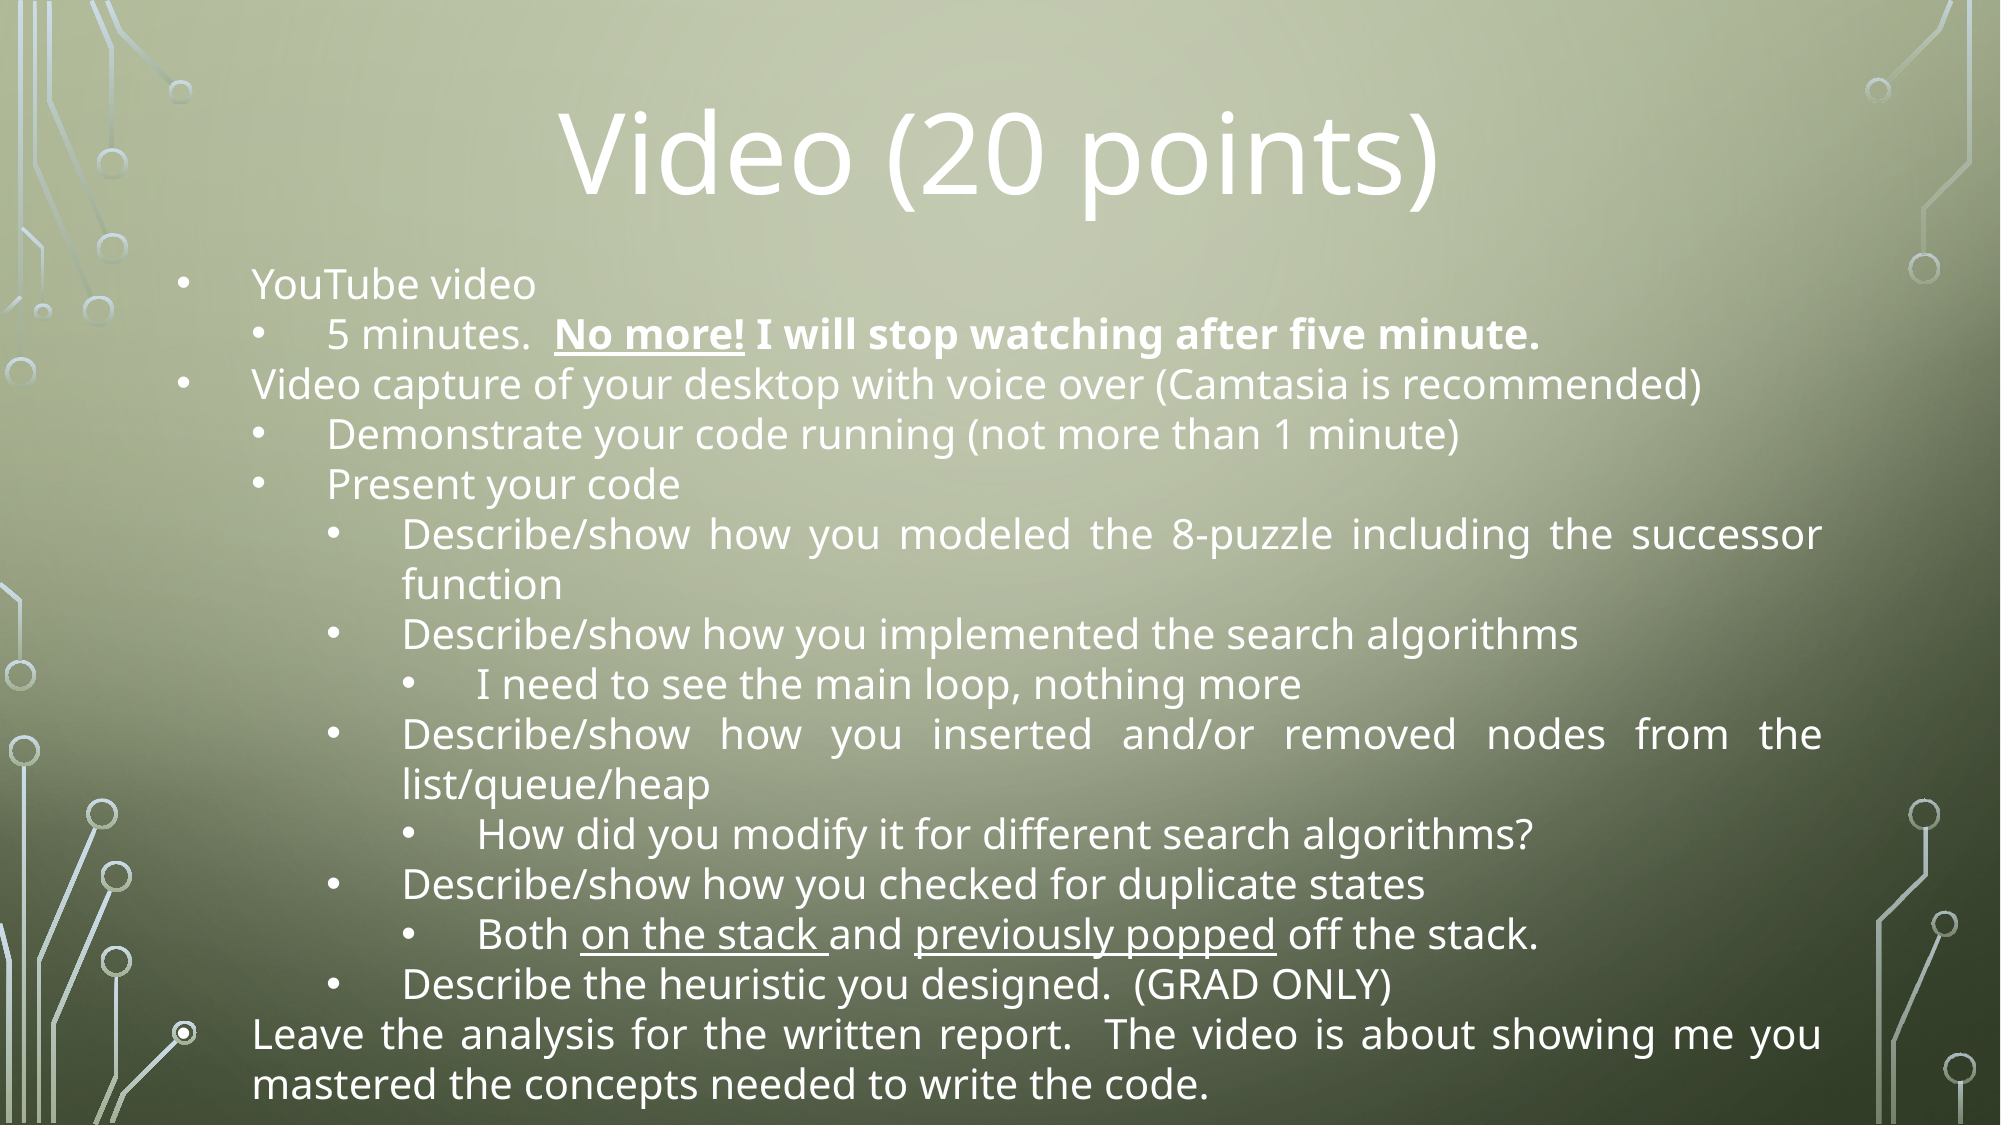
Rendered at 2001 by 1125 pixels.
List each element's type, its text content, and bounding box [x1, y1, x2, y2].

text_box YouTube video 5 minutes. No more! I will stop watching after five minute. Video capture of your desktop with voice over (Camtasia is recommended) Demonstrate your code running (not more than 1 minute) Present your code Describe/show how you modeled the 8-puzzle including the successor function Describe/show how you implemented the search algorithms I need to see the main loop, nothing more Describe/show how you inserted and/or removed nodes from the list/queue/heap How did you modify it for different search algorithms? Describe/show how you checked for duplicate states Both on the stack and previously popped off the stack. Describe the heuristic you designed. (GRAD ONLY) Leave the analysis for the written report. The video is about showing me you mastered the concepts needed to write the code. [161, 250, 1839, 1116]
text_box Video (20 points) [0, 74, 2000, 225]
